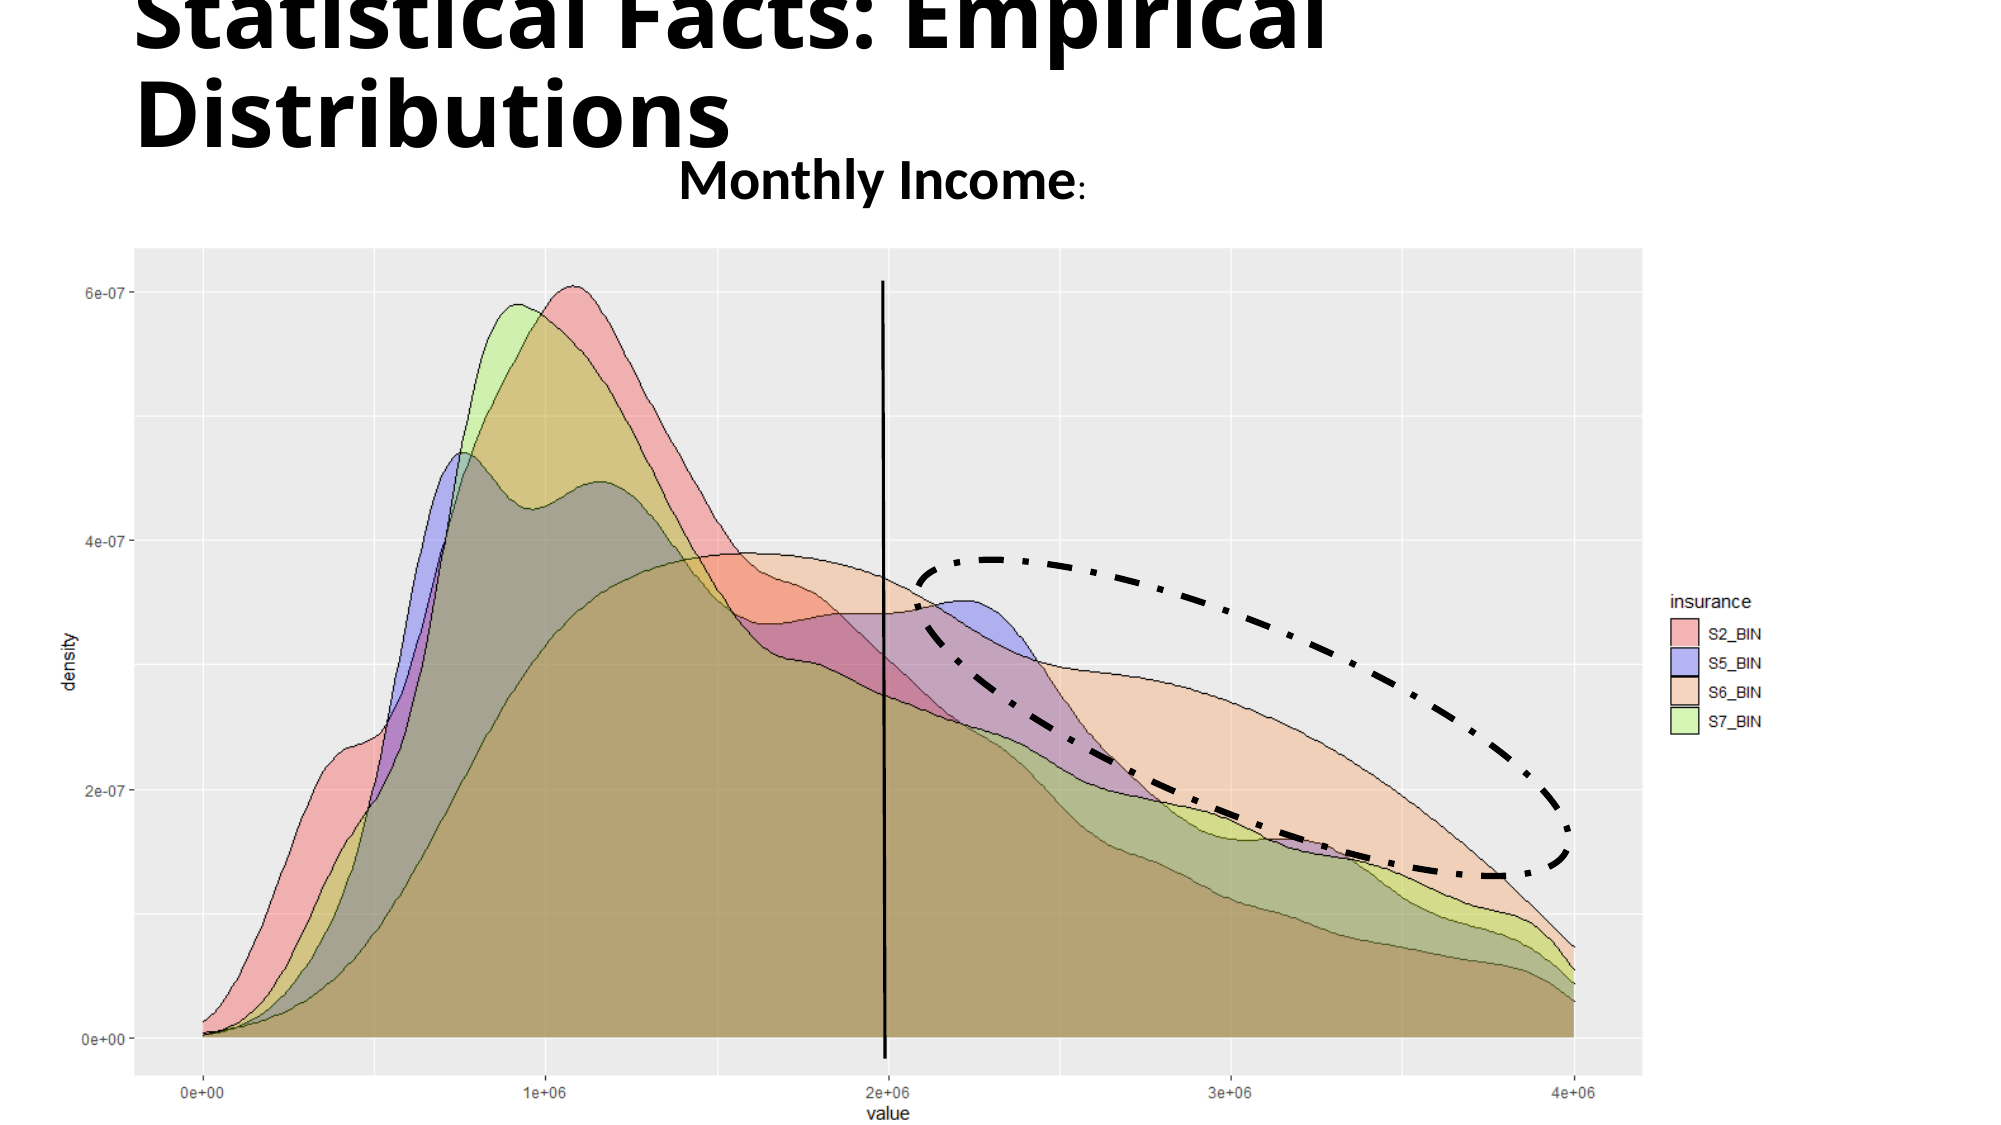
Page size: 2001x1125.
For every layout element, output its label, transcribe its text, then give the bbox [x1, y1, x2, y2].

title Statistical Facts: Empirical Distributions [118, 0, 1844, 177]
text_box Monthly Income: [487, 133, 1279, 219]
picture [52, 242, 1768, 1125]
